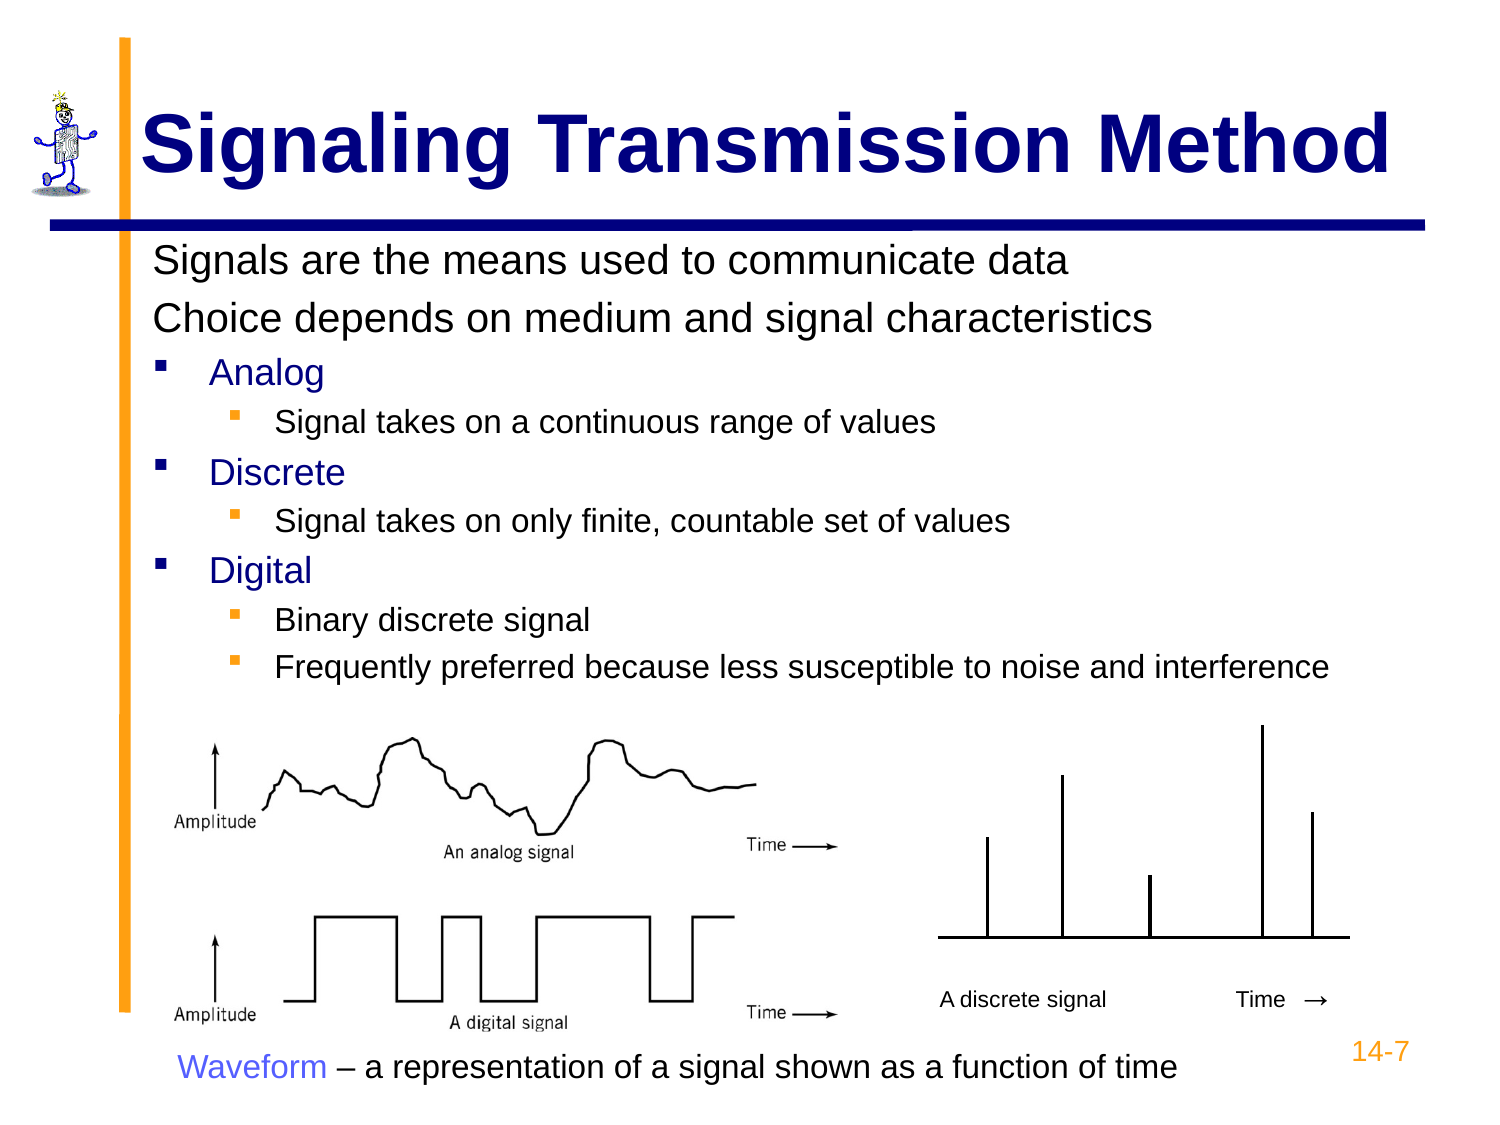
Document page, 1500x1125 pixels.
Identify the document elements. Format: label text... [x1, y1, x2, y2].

picture [174, 737, 838, 1032]
title Signaling Transmission Method [124, 44, 1426, 233]
slide_number 14-7 [1074, 1024, 1426, 1103]
text_box A discrete signal Time → [924, 962, 1363, 1023]
list Signals are the means used to communicate data Choice depends on medium and signal characteristics Analog Signal takes on a continuous range of values Discrete Signal takes on only finite, countable set of values Digital Binary discrete signal Frequently preferred because less susceptible to noise and interference [137, 224, 1413, 713]
picture [24, 87, 105, 204]
text_box Waveform – a representation of a signal shown as a function of time [162, 1037, 1313, 1093]
